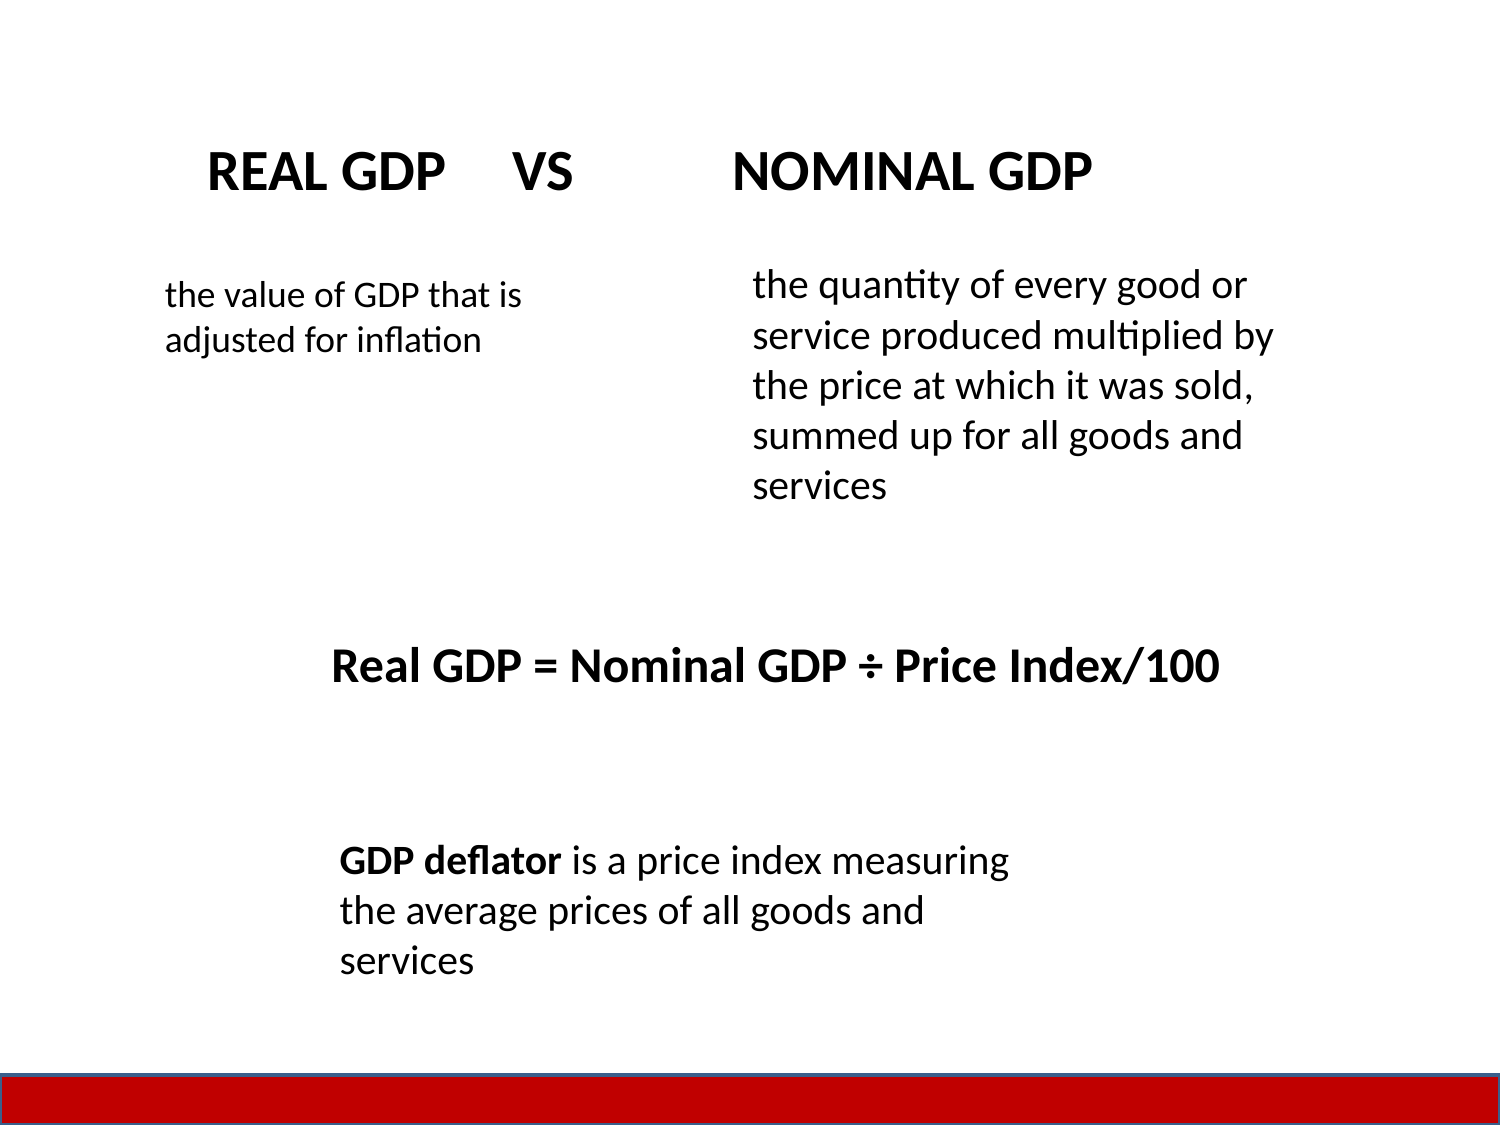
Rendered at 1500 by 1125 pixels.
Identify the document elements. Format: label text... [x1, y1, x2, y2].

text_box Real GDP = Nominal GDP ÷ Price Index/100 [316, 624, 1247, 700]
text_box REAL GDP VS NOMINAL GDP [193, 125, 1122, 210]
text_box the value of GDP that is adjusted for inflation [150, 262, 550, 368]
text_box the quantity of every good or service produced multiplied by the price at which it was sold, summed up for all goods and services [737, 249, 1313, 515]
text_box [0, 1073, 1500, 1125]
text_box GDP deflator is a price index measuring the average prices of all goods and services [324, 825, 1075, 990]
